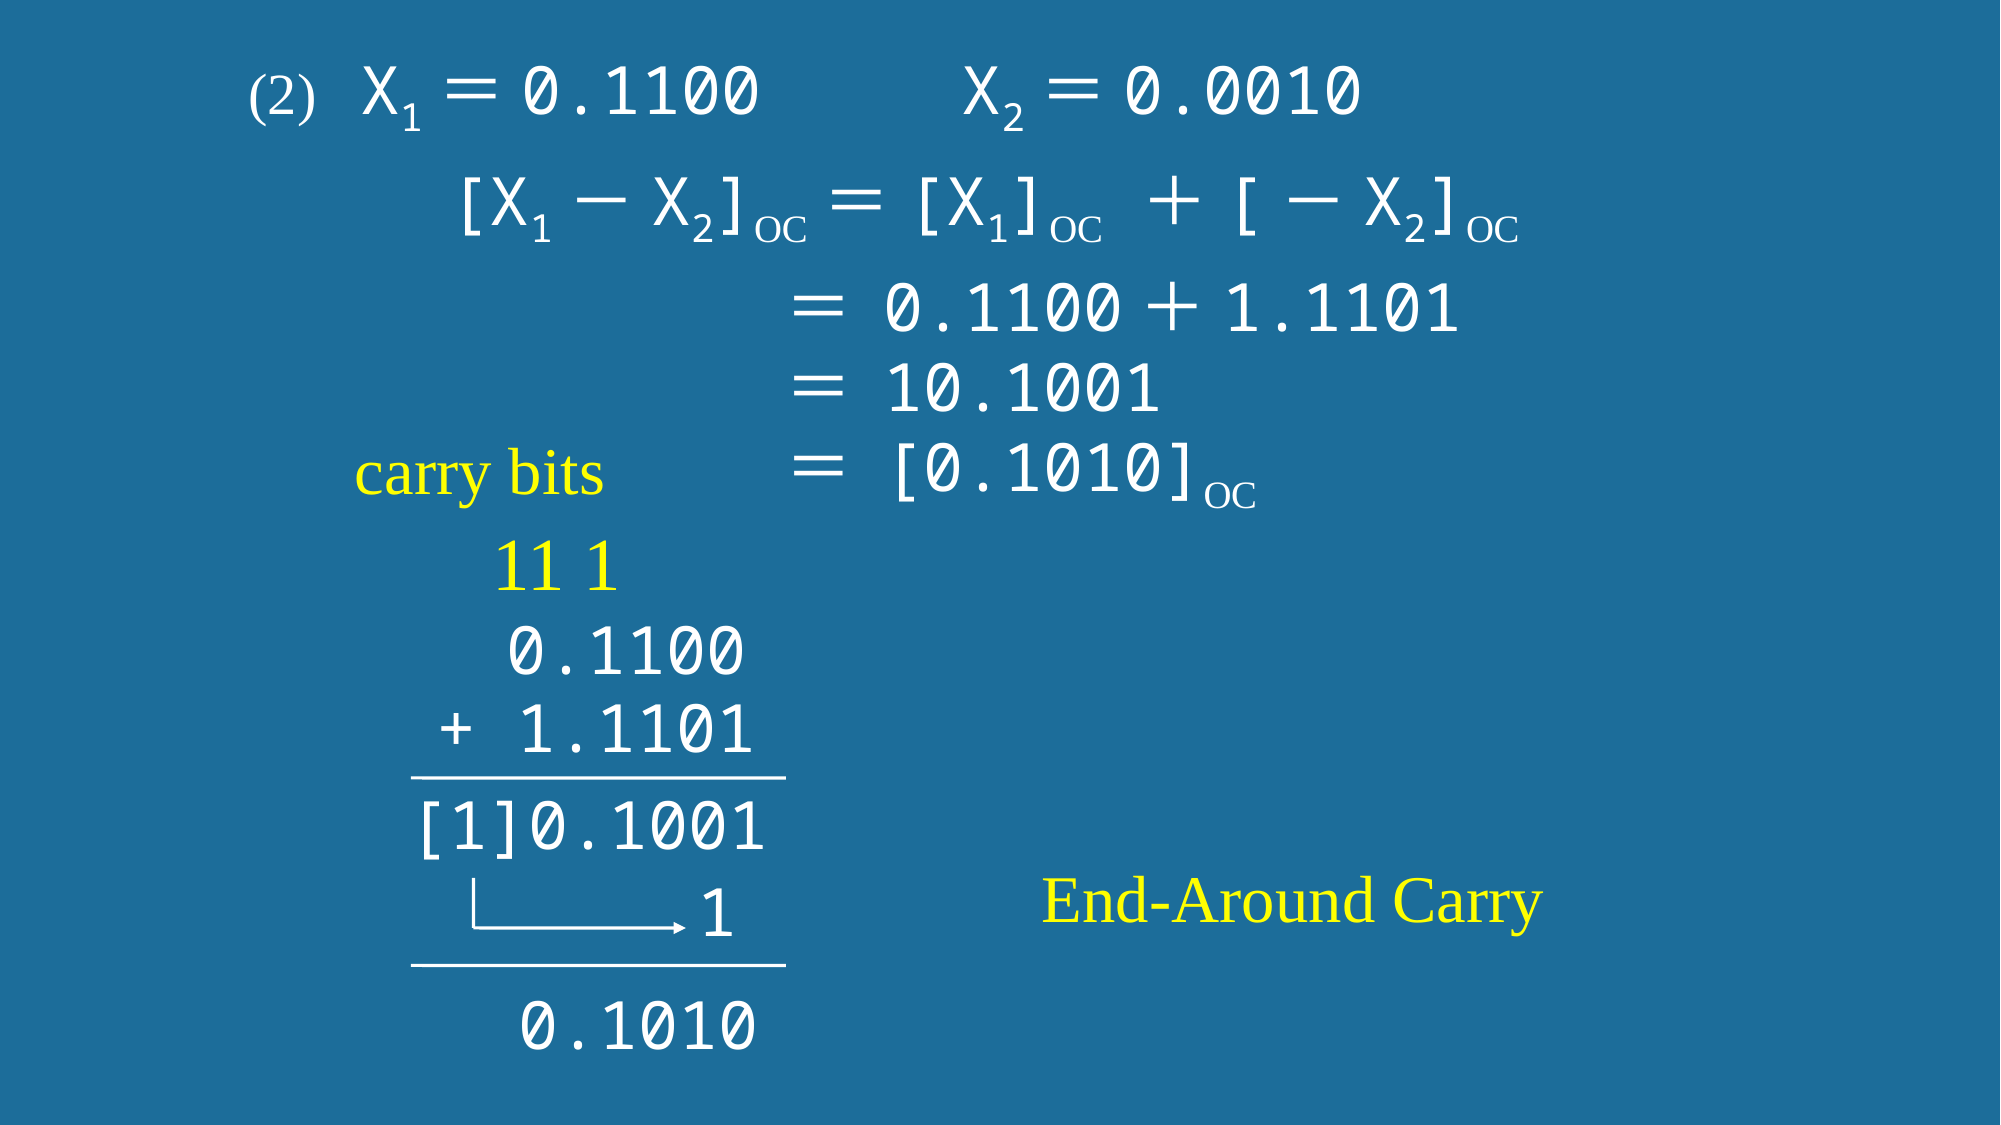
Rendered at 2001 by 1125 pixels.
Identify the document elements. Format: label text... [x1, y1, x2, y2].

text_box (2) X1＝0.1100 X2＝0.0010 [218, 40, 1378, 147]
text_box End-Around Carry [1026, 848, 1561, 944]
text_box [X1－X2]OC＝[X1]OC ＋[－X2]OC [394, 151, 1535, 261]
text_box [410, 622, 787, 1071]
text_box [339, 420, 790, 614]
text_box ＝ 0.1100＋1.1101 ＝ 10.1001 ＝ [0.1010]OC [771, 261, 1477, 524]
